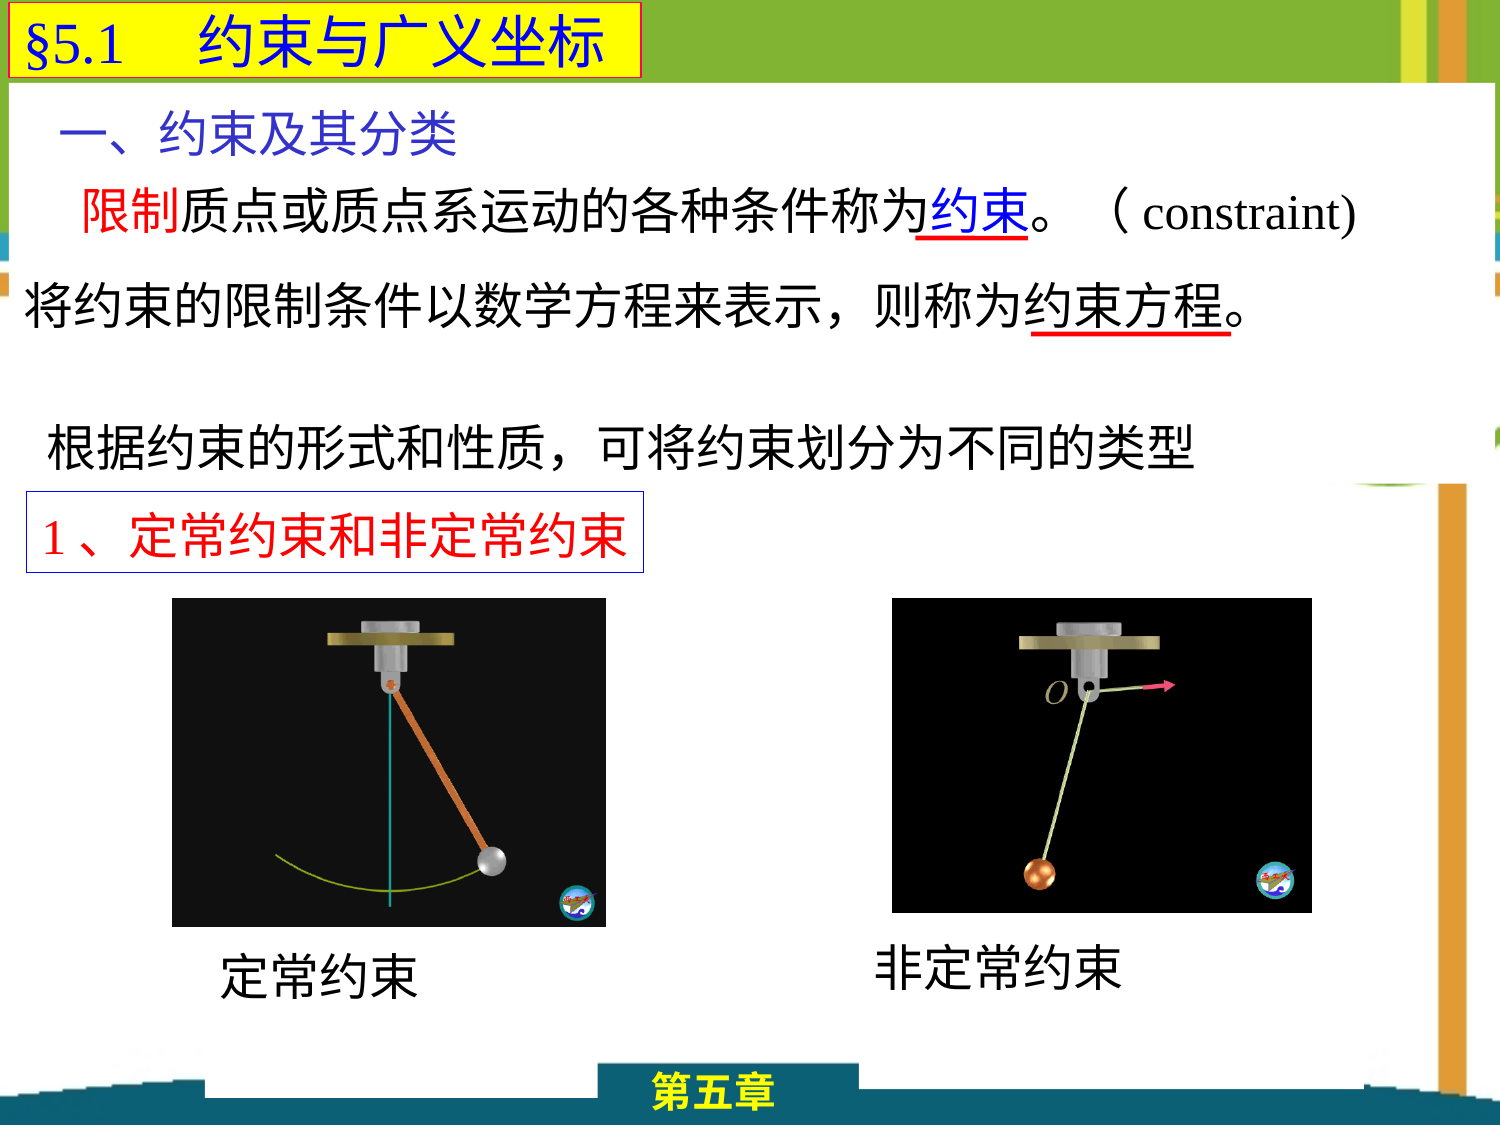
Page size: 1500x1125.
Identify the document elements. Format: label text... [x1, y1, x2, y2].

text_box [891, 597, 1313, 914]
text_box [171, 597, 607, 928]
picture [0, 0, 1500, 1125]
text_box §5.1 约束与广义坐标 [8, 2, 641, 78]
text_box 1、定常约束和非定常约束 [26, 491, 644, 573]
